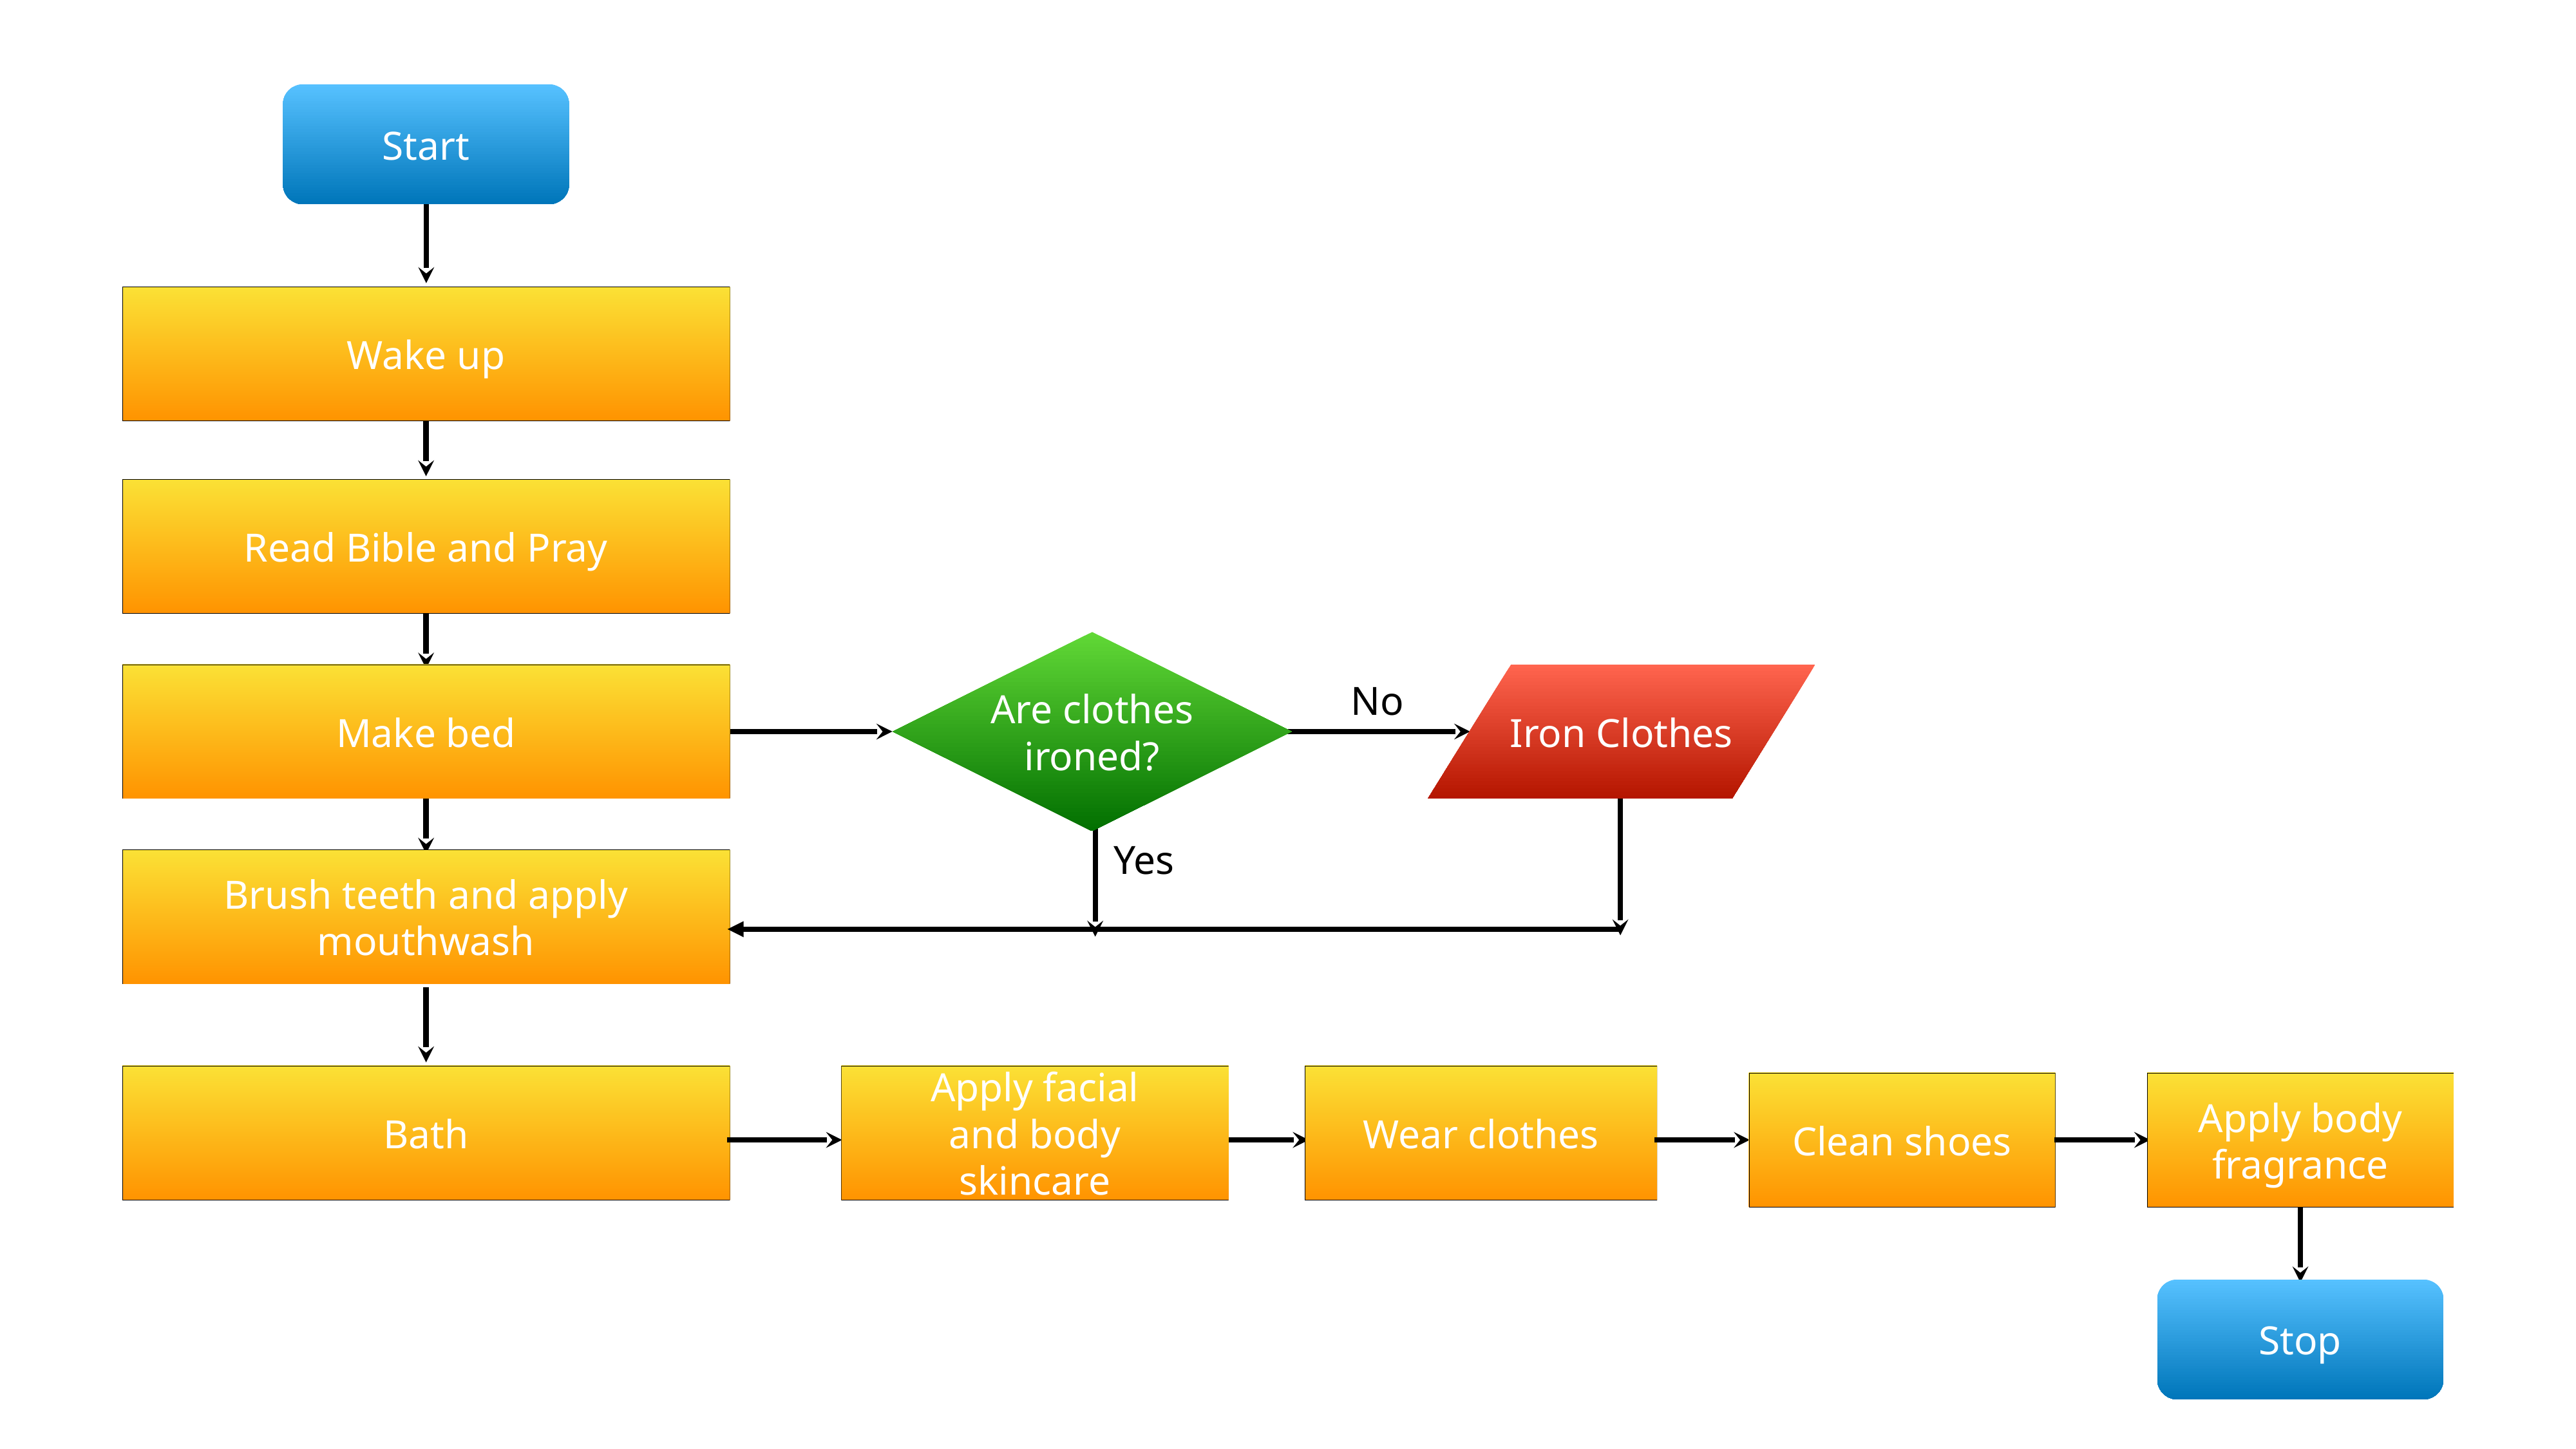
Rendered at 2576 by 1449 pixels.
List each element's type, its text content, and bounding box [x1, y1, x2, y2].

text_box [122, 479, 730, 614]
text_box [1183, 1065, 1229, 1200]
text_box Brush teeth and apply mouthwash [155, 864, 697, 969]
text_box Clean shoes [1786, 1111, 2018, 1169]
text_box Make bed [330, 703, 522, 761]
text_box [1617, 927, 1625, 936]
text_box [997, 784, 1188, 831]
text_box [1462, 727, 1469, 736]
text_box [283, 84, 569, 205]
text_box Iron Clothes [1504, 703, 1739, 761]
text_box [1300, 1135, 1305, 1144]
text_box [884, 727, 893, 736]
text_box [422, 846, 430, 849]
text_box Apply facial and body skincare [887, 1057, 1183, 1209]
text_box [834, 1135, 841, 1144]
text_box [422, 1054, 430, 1063]
text_box [1428, 664, 1815, 799]
text_box [2142, 1135, 2147, 1144]
text_box [422, 275, 431, 283]
text_box [1748, 1072, 2056, 1208]
text_box No [1345, 670, 1410, 728]
text_box Wear clothes [1357, 1104, 1605, 1162]
text_box [422, 660, 430, 664]
text_box [1092, 930, 1099, 937]
text_box [727, 925, 1622, 934]
text_box Start [377, 115, 475, 173]
text_box [1305, 1065, 1658, 1200]
text_box [1228, 699, 1292, 764]
text_box [893, 699, 956, 764]
text_box Bath [377, 1104, 475, 1162]
text_box [122, 849, 730, 984]
text_box [1741, 1135, 1748, 1144]
text_box [422, 468, 430, 477]
text_box Wake up [341, 325, 511, 383]
text_box [2157, 1279, 2444, 1399]
text_box [841, 1065, 887, 1200]
text_box Apply body fragrance [2186, 1088, 2414, 1192]
text_box [122, 1065, 730, 1200]
text_box [122, 664, 730, 799]
text_box Yes [1108, 829, 1180, 887]
text_box Read Bible and Pray [238, 517, 614, 575]
text_box [122, 287, 730, 421]
text_box Are clothes ironed? [956, 679, 1228, 784]
text_box [2296, 1274, 2305, 1279]
text_box [997, 632, 1188, 679]
text_box [2147, 1072, 2454, 1208]
text_box Stop [2253, 1311, 2347, 1368]
